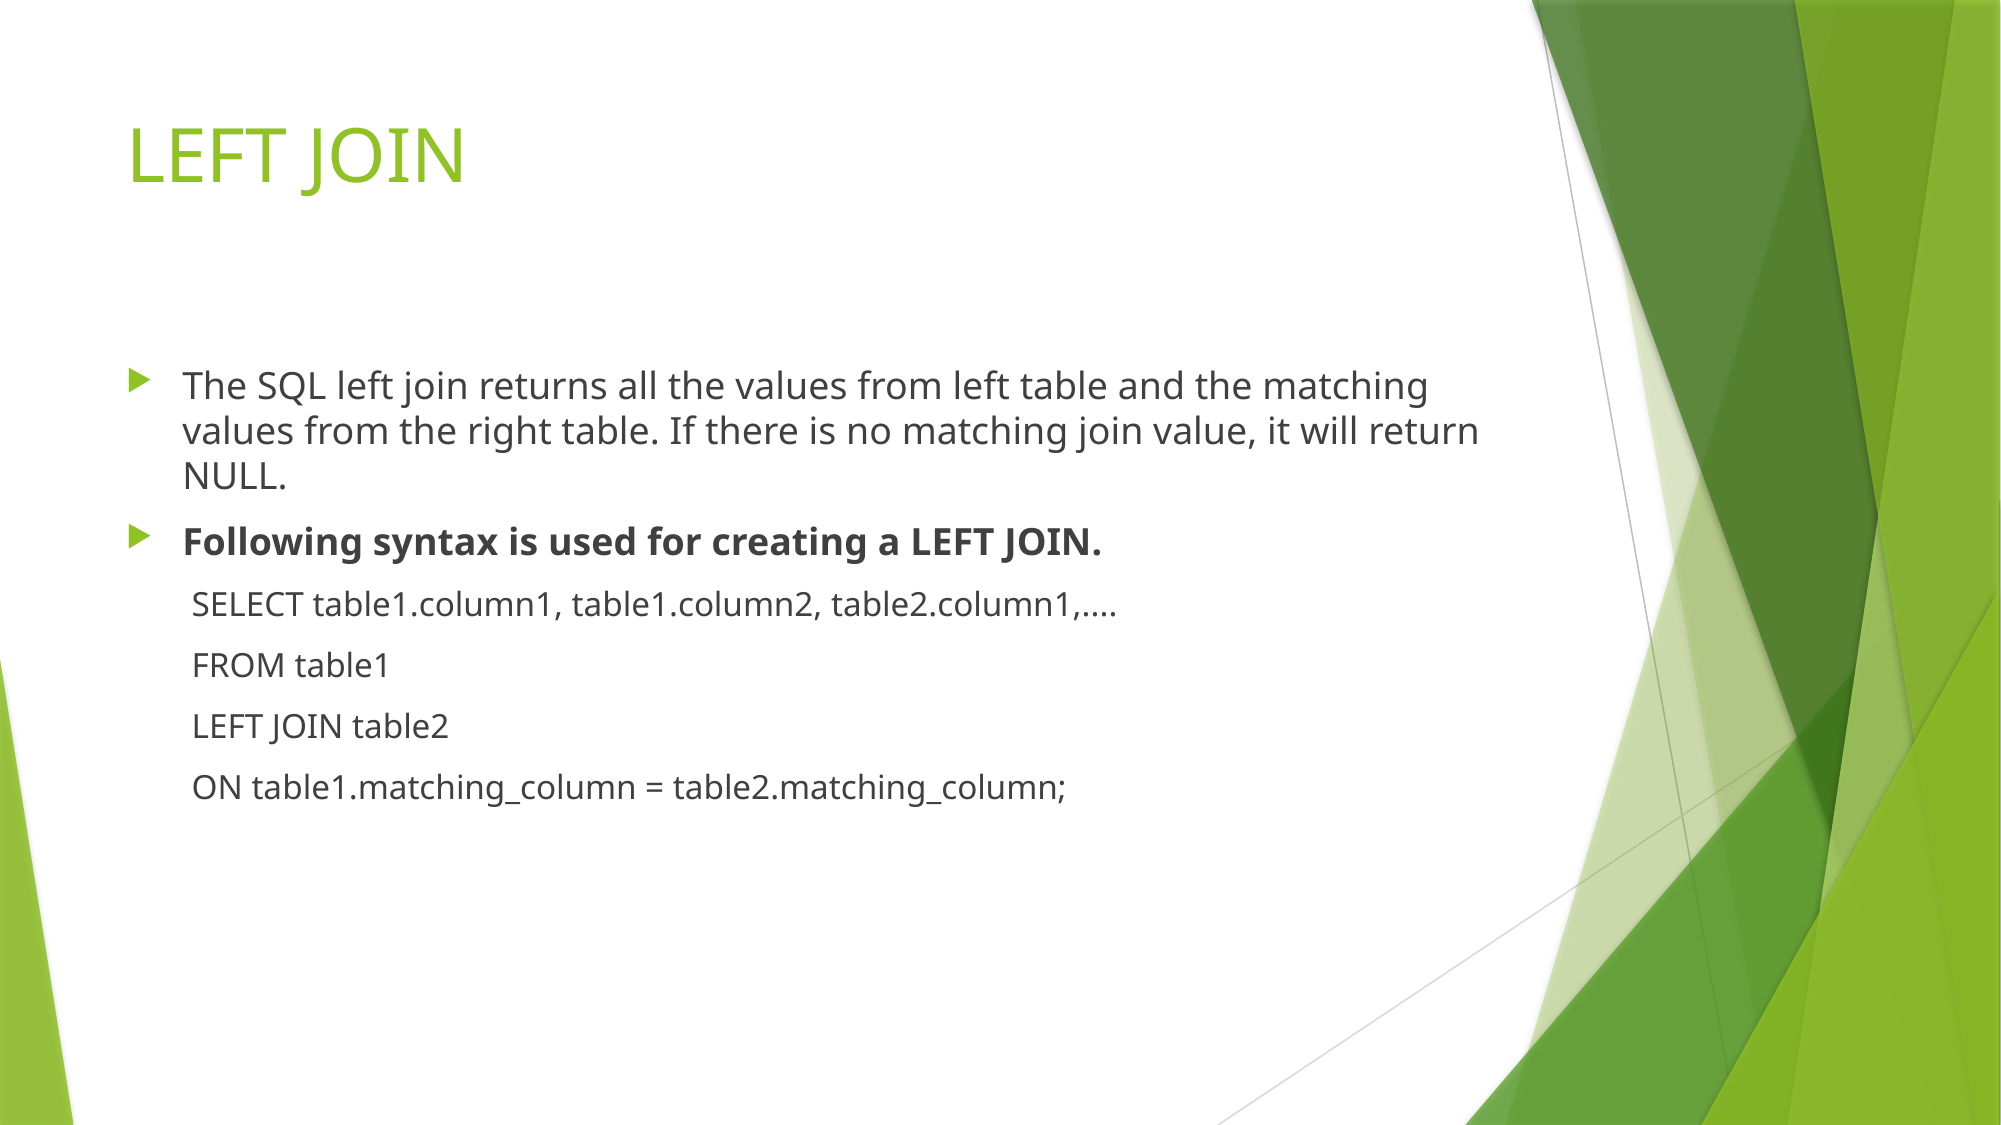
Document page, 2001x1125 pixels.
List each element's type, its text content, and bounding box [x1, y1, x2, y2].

title LEFT JOIN [111, 99, 1522, 317]
list The SQL left join returns all the values from left table and the matching values from the right table. If there is no matching join value, it will return NULL. Following syntax is used for creating a LEFT JOIN. SELECT table1.column1, table1.column2, table2.column1,.... FROM table1 LEFT JOIN table2 ON table1.matching_column = table2.matching_column; [111, 354, 1522, 992]
